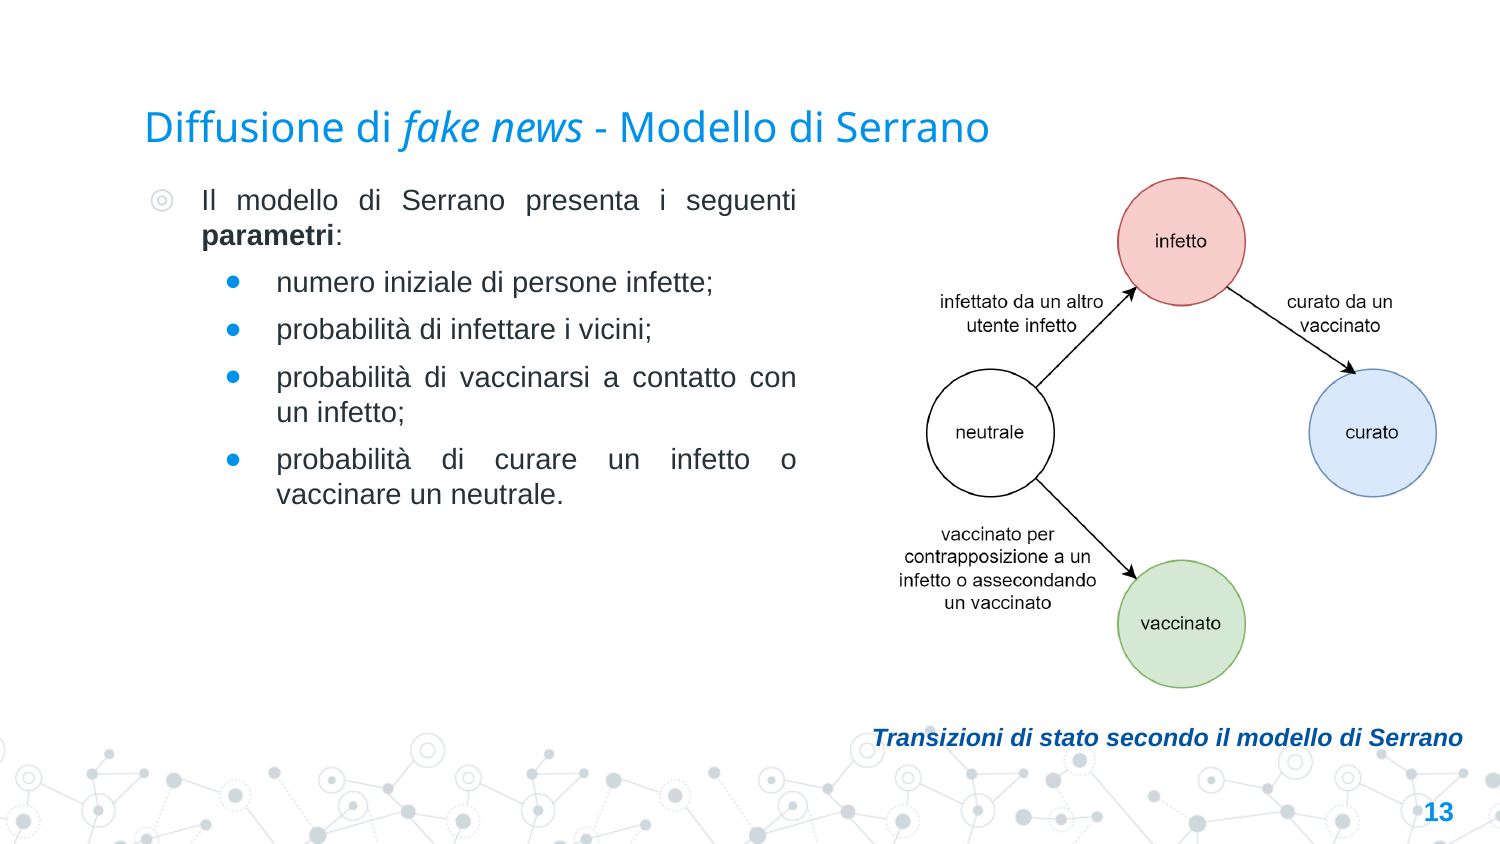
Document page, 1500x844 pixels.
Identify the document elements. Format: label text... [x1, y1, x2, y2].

title Diffusione di fake news - Modello di Serrano [128, 50, 1372, 166]
list Il modello di Serrano presenta i seguenti parametri: numero iniziale di persone infette; probabilità di infettare i vicini; probabilità di vaccinarsi a contatto con un infetto; probabilità di curare un infetto o vaccinare un neutrale. [111, 165, 813, 753]
picture [0, 0, 1500, 844]
slide_number ‹#› [1378, 779, 1469, 844]
text_box Transizioni di stato secondo il modello di Serrano [856, 706, 1500, 763]
